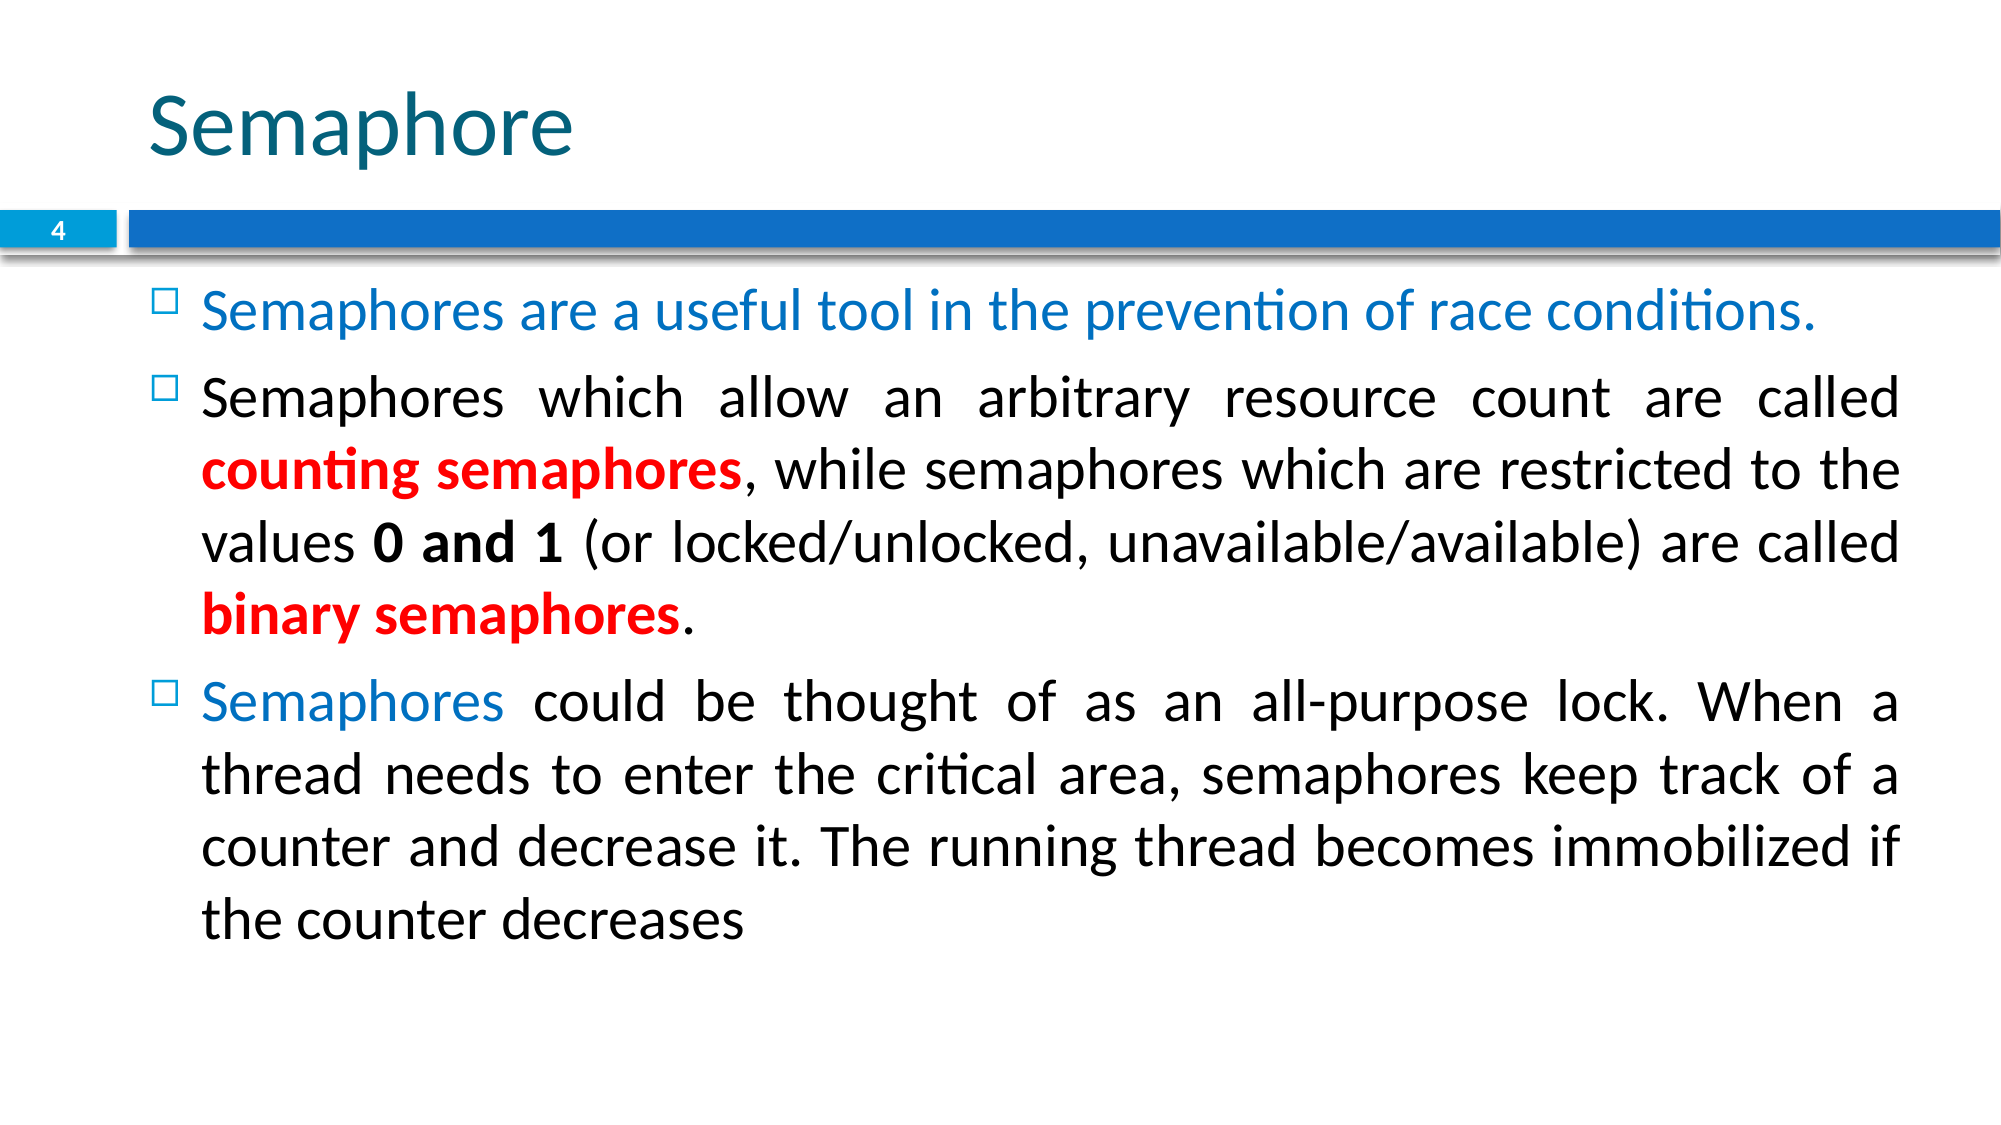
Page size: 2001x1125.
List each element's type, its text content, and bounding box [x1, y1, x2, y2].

title Semaphore [133, 37, 1918, 200]
slide_number 4 [0, 208, 117, 249]
list Semaphores are a useful tool in the prevention of race conditions. Semaphores which allow an arbitrary resource count are called counting semaphores, while semaphores which are restricted to the values 0 and 1 (or locked/unlocked, unavailable/available) are called binary semaphores. Semaphores could be thought of as an all-purpose lock. When a thread needs to enter the critical area, semaphores keep track of a counter and decrease it. The running thread becomes immobilized if the counter decreases [133, 262, 1918, 1000]
